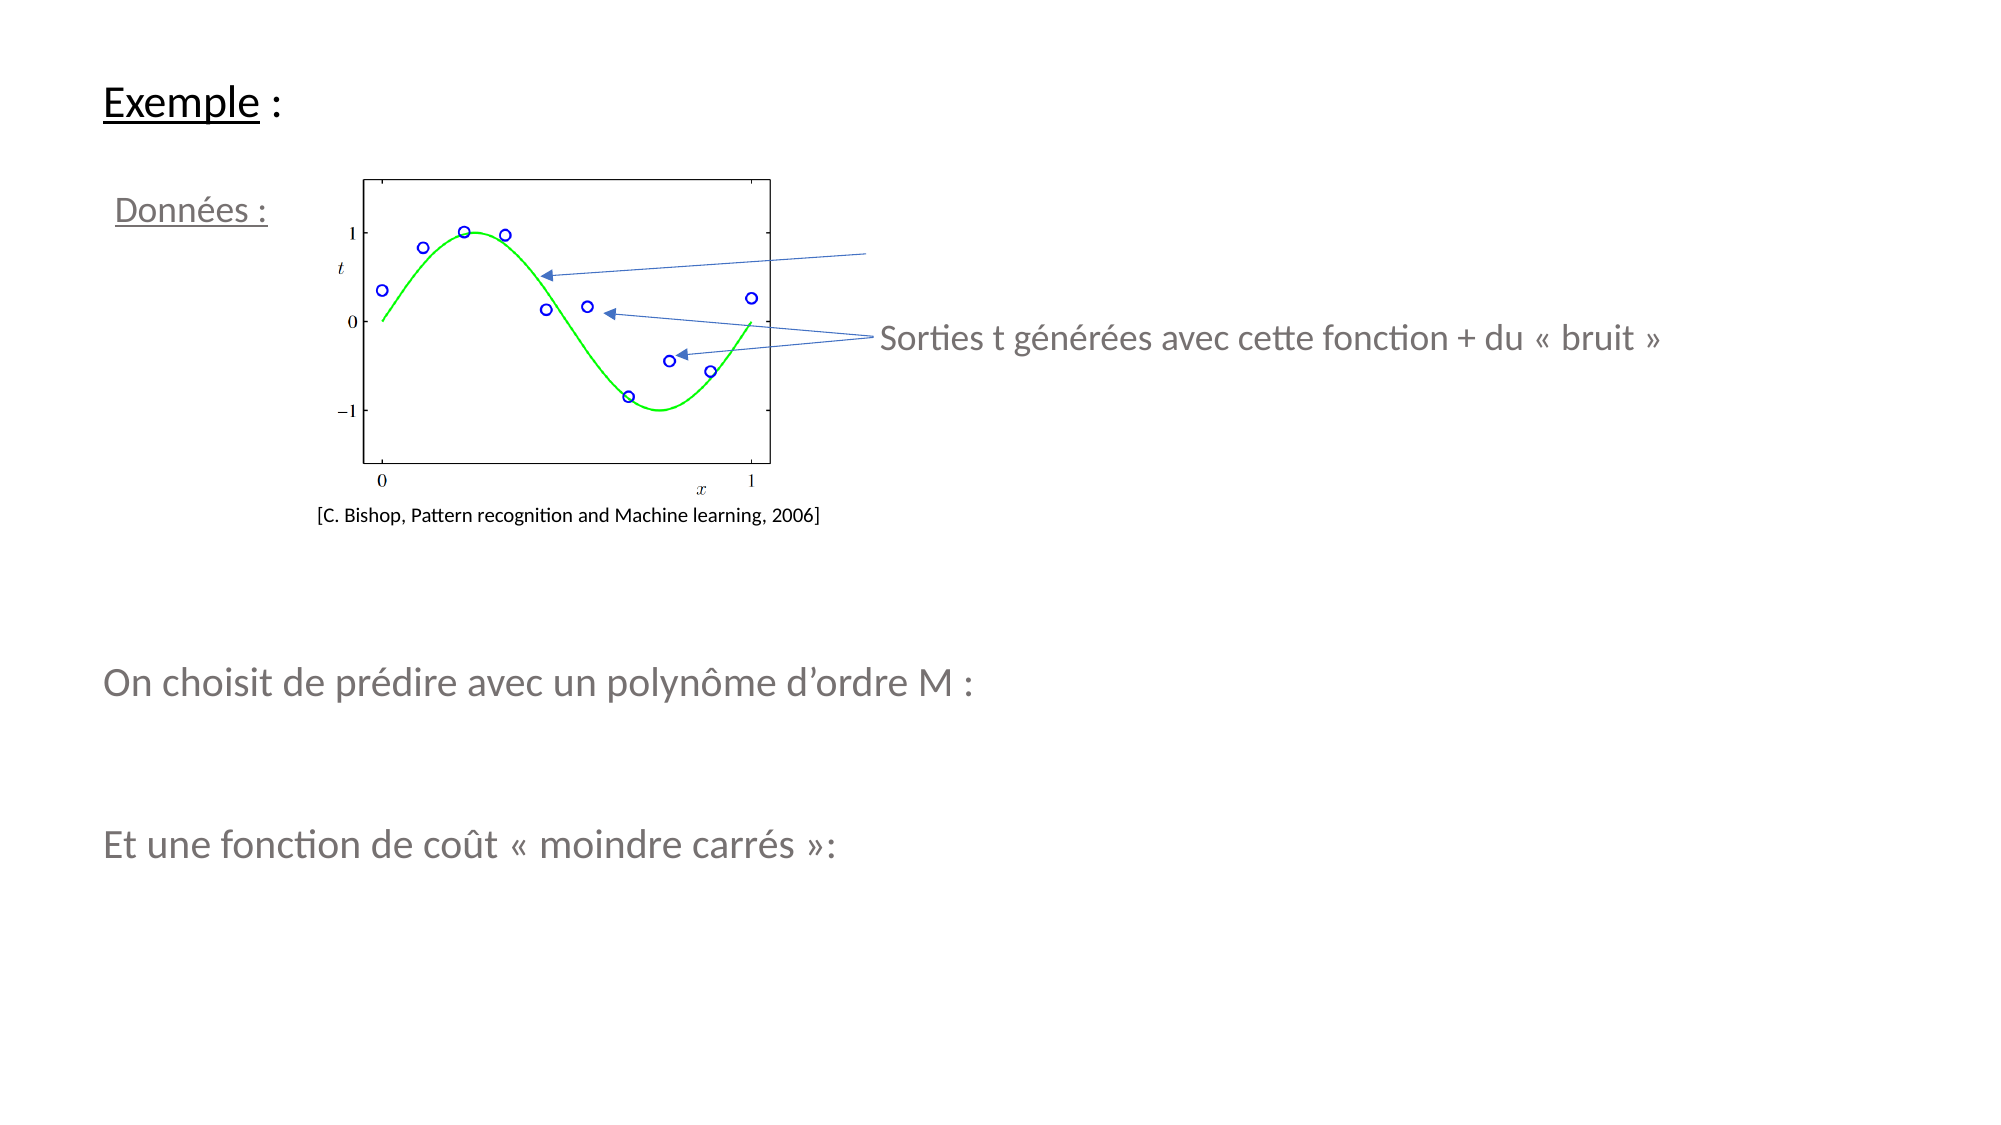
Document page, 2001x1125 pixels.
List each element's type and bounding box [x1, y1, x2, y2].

text_box [99, 171, 1893, 535]
